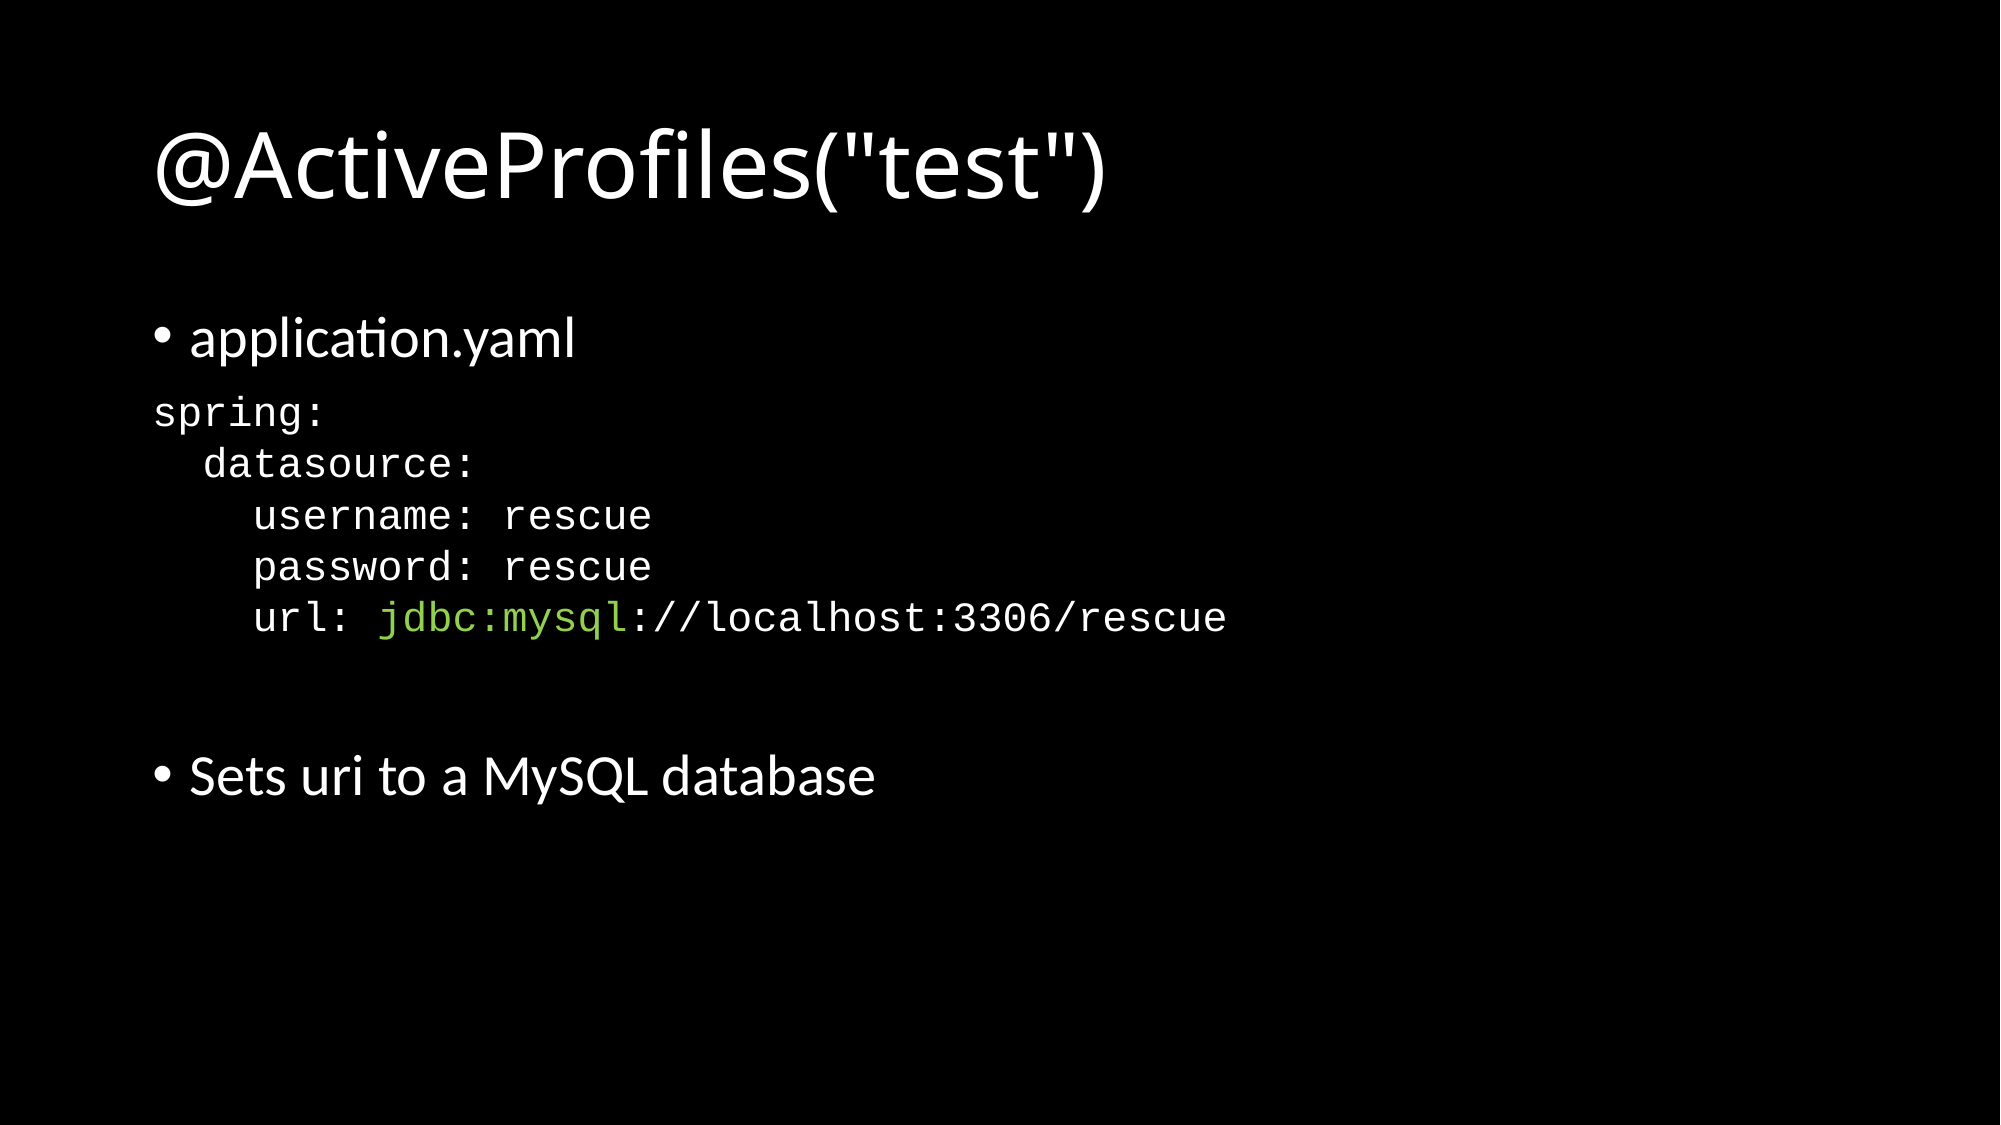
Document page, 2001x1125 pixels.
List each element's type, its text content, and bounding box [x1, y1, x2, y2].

title @ActiveProfiles("test") [137, 59, 1863, 278]
list application.yaml spring: datasource: username: rescue password: rescue url: jdbc:mysql://localhost:3306/rescue Sets uri to a MySQL database [137, 299, 1363, 1014]
